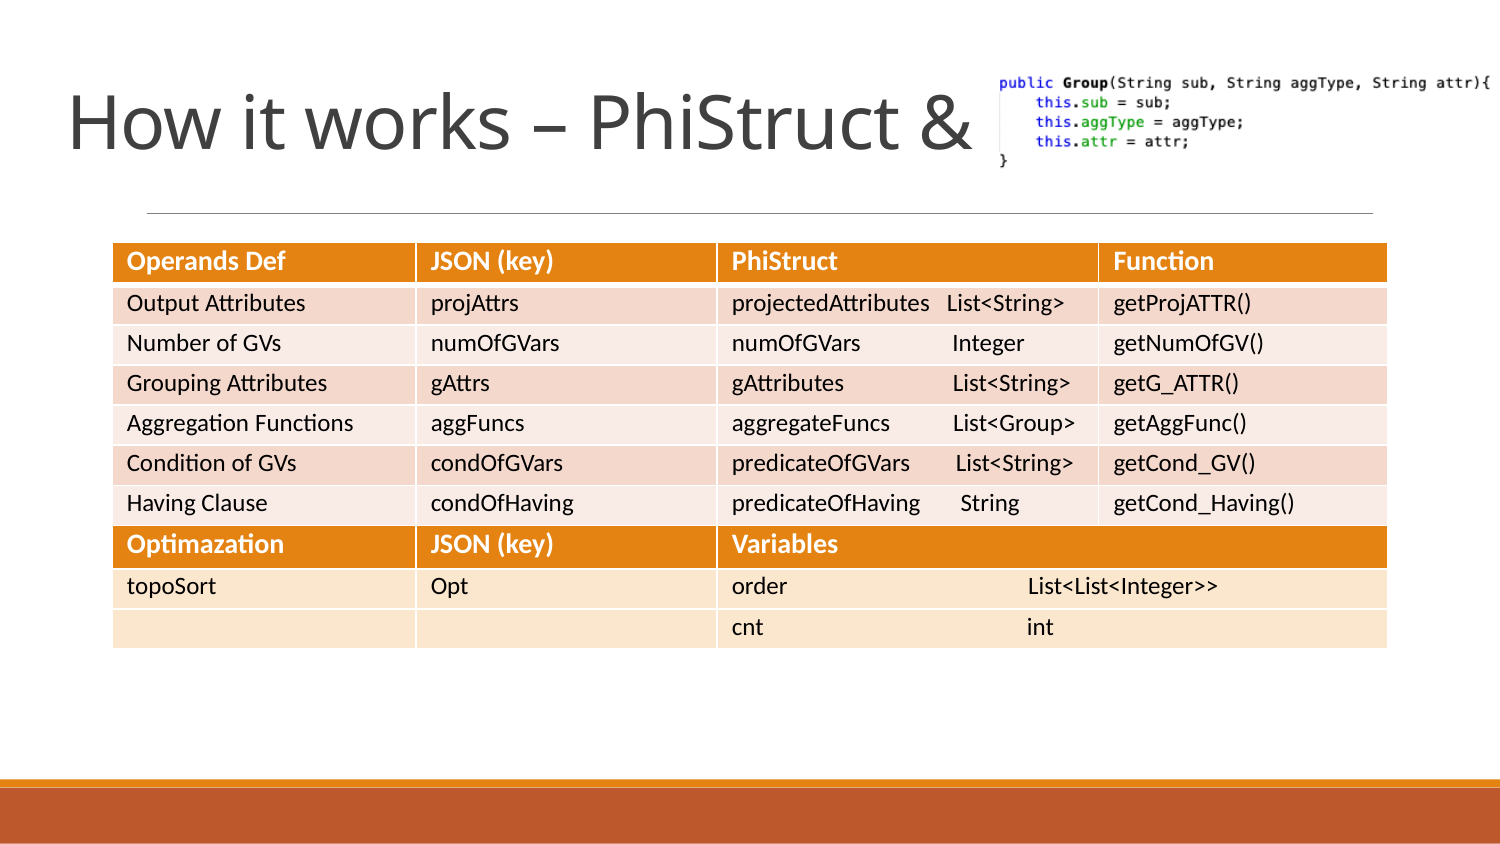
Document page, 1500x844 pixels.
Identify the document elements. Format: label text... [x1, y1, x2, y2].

table_cell getProjATTR() [1099, 288, 1387, 324]
title How it works – PhiStruct & Opt [51, 72, 986, 167]
table_cell predicateOfHaving String [718, 486, 1098, 525]
table_cell [417, 610, 716, 648]
table_cell getCond_GV() [1099, 446, 1387, 485]
table_cell Variables [718, 526, 1387, 568]
table_cell numOfGVars [417, 326, 716, 364]
table_cell order List<List<Integer>> [718, 570, 1387, 608]
table_cell getG_ATTR() [1099, 366, 1387, 404]
table_header JSON (key) [417, 243, 716, 282]
table_cell topoSort [113, 570, 415, 608]
table_cell Having Clause [113, 486, 415, 525]
table_cell Optimazation [113, 526, 415, 568]
table_cell Number of GVs [113, 326, 415, 364]
table_cell Opt [417, 570, 716, 608]
table_header PhiStruct [718, 243, 1098, 282]
table_cell getAggFunc() [1099, 406, 1387, 444]
table_cell Grouping Attributes [113, 366, 415, 404]
table_cell JSON (key) [417, 526, 716, 568]
table_cell cnt int [718, 610, 1387, 648]
table_cell predicateOfGVars List<String> [718, 446, 1098, 485]
picture [989, 66, 1500, 174]
table_header Function [1099, 243, 1387, 282]
table_cell Output Attributes [113, 288, 415, 324]
table_cell Aggregation Functions [113, 406, 415, 444]
table_cell getCond_Having() [1099, 486, 1387, 525]
table_header Operands Def [113, 243, 415, 282]
table_cell gAttrs [417, 366, 716, 404]
table_cell aggregateFuncs List<Group> [718, 406, 1098, 444]
table_cell gAttributes List<String> [718, 366, 1098, 404]
table_cell numOfGVars Integer [718, 326, 1098, 364]
table_cell projectedAttributes List<String> [718, 288, 1098, 324]
table_cell getNumOfGV() [1099, 326, 1387, 364]
table_cell condOfHaving [417, 486, 716, 525]
table_cell [113, 610, 415, 648]
table_cell Condition of GVs [113, 446, 415, 485]
table_cell projAttrs [417, 288, 716, 324]
table_cell condOfGVars [417, 446, 716, 485]
table_cell aggFuncs [417, 406, 716, 444]
